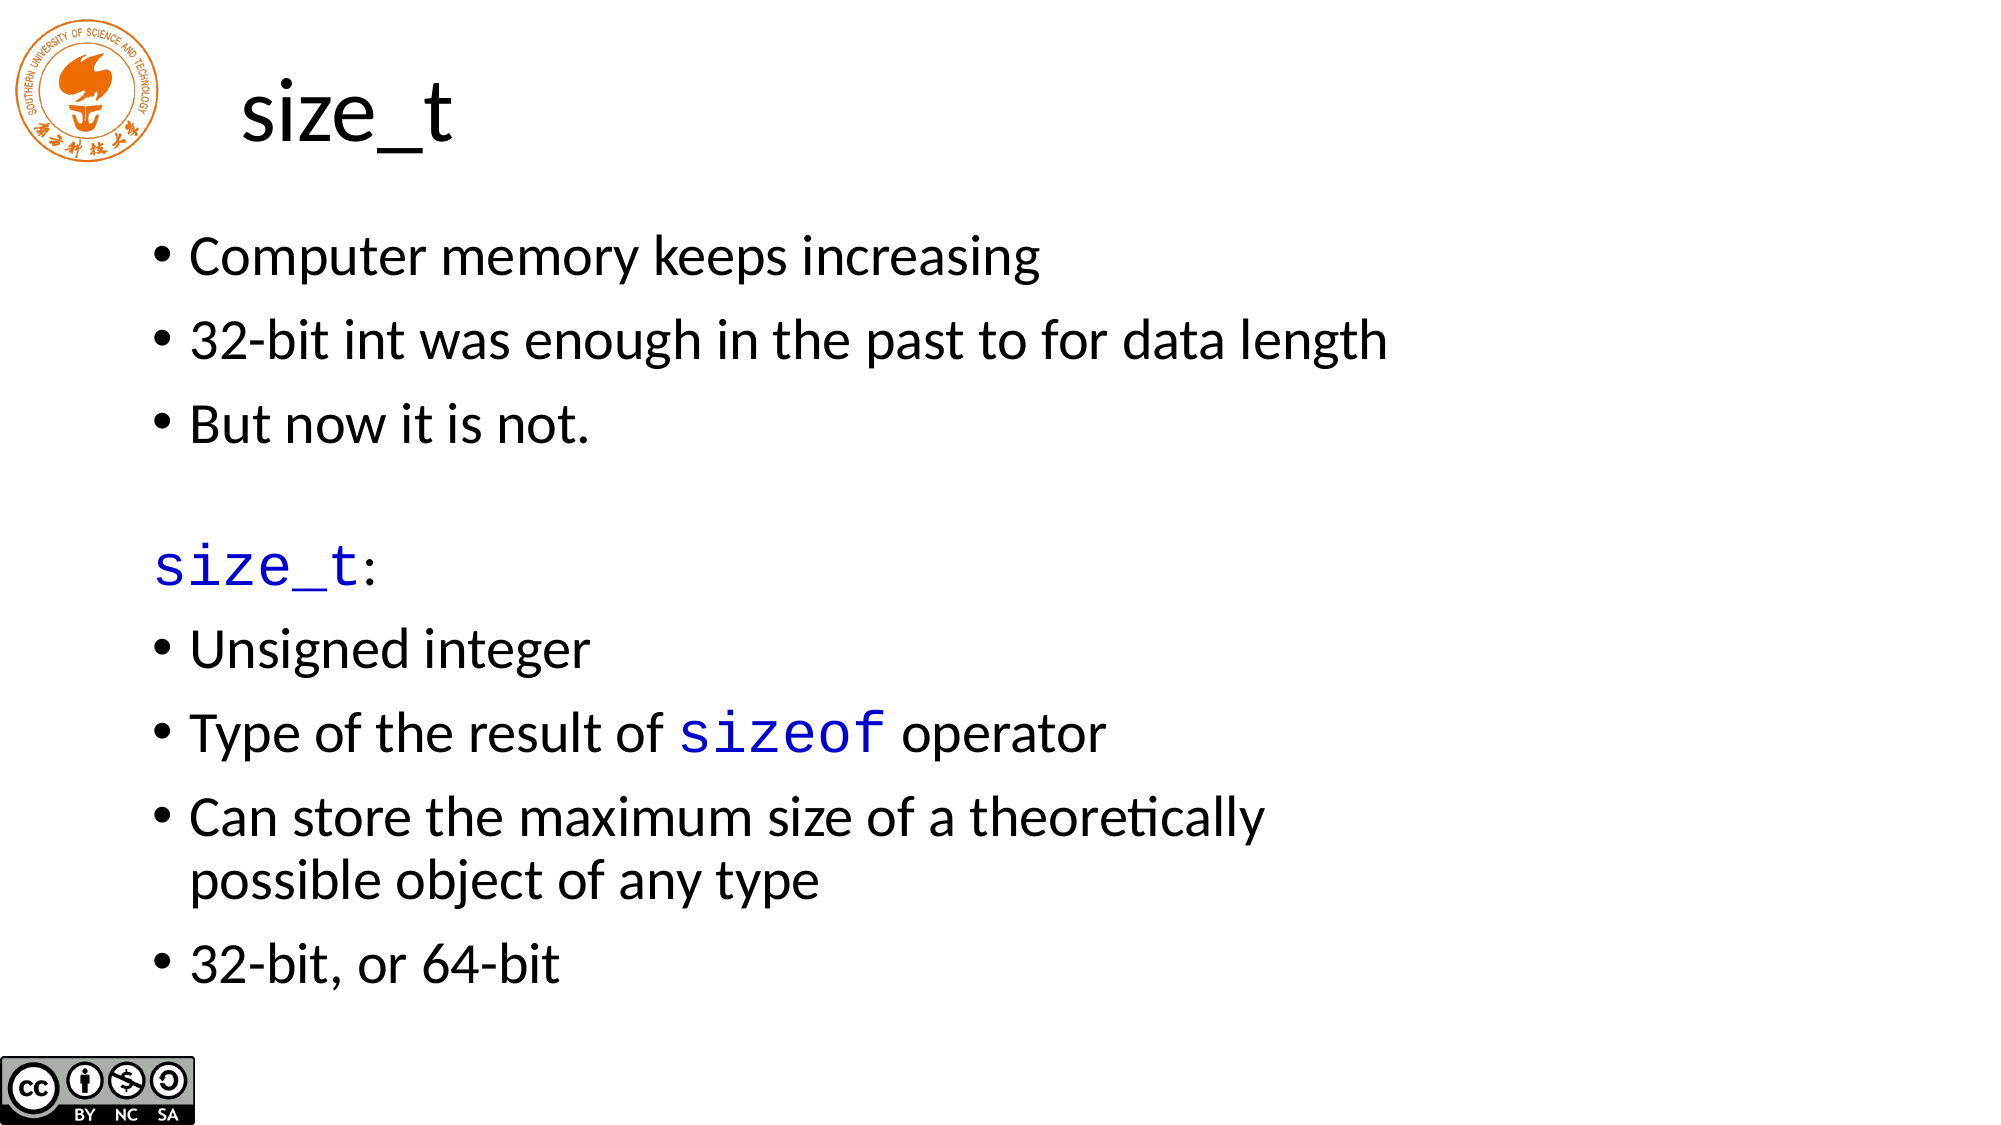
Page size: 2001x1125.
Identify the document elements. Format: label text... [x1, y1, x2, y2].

title size_t [225, 43, 1951, 181]
list Computer memory keeps increasing 32-bit int was enough in the past to for data length But now it is not. [137, 217, 1570, 1014]
picture [0, 1056, 195, 1125]
picture [10, 0, 170, 166]
text_box size_t: Unsigned integer Type of the result of sizeof operator Can store the maximum size of a theoretically possible object of any type 32-bit, or 64-bit [137, 527, 1297, 1004]
